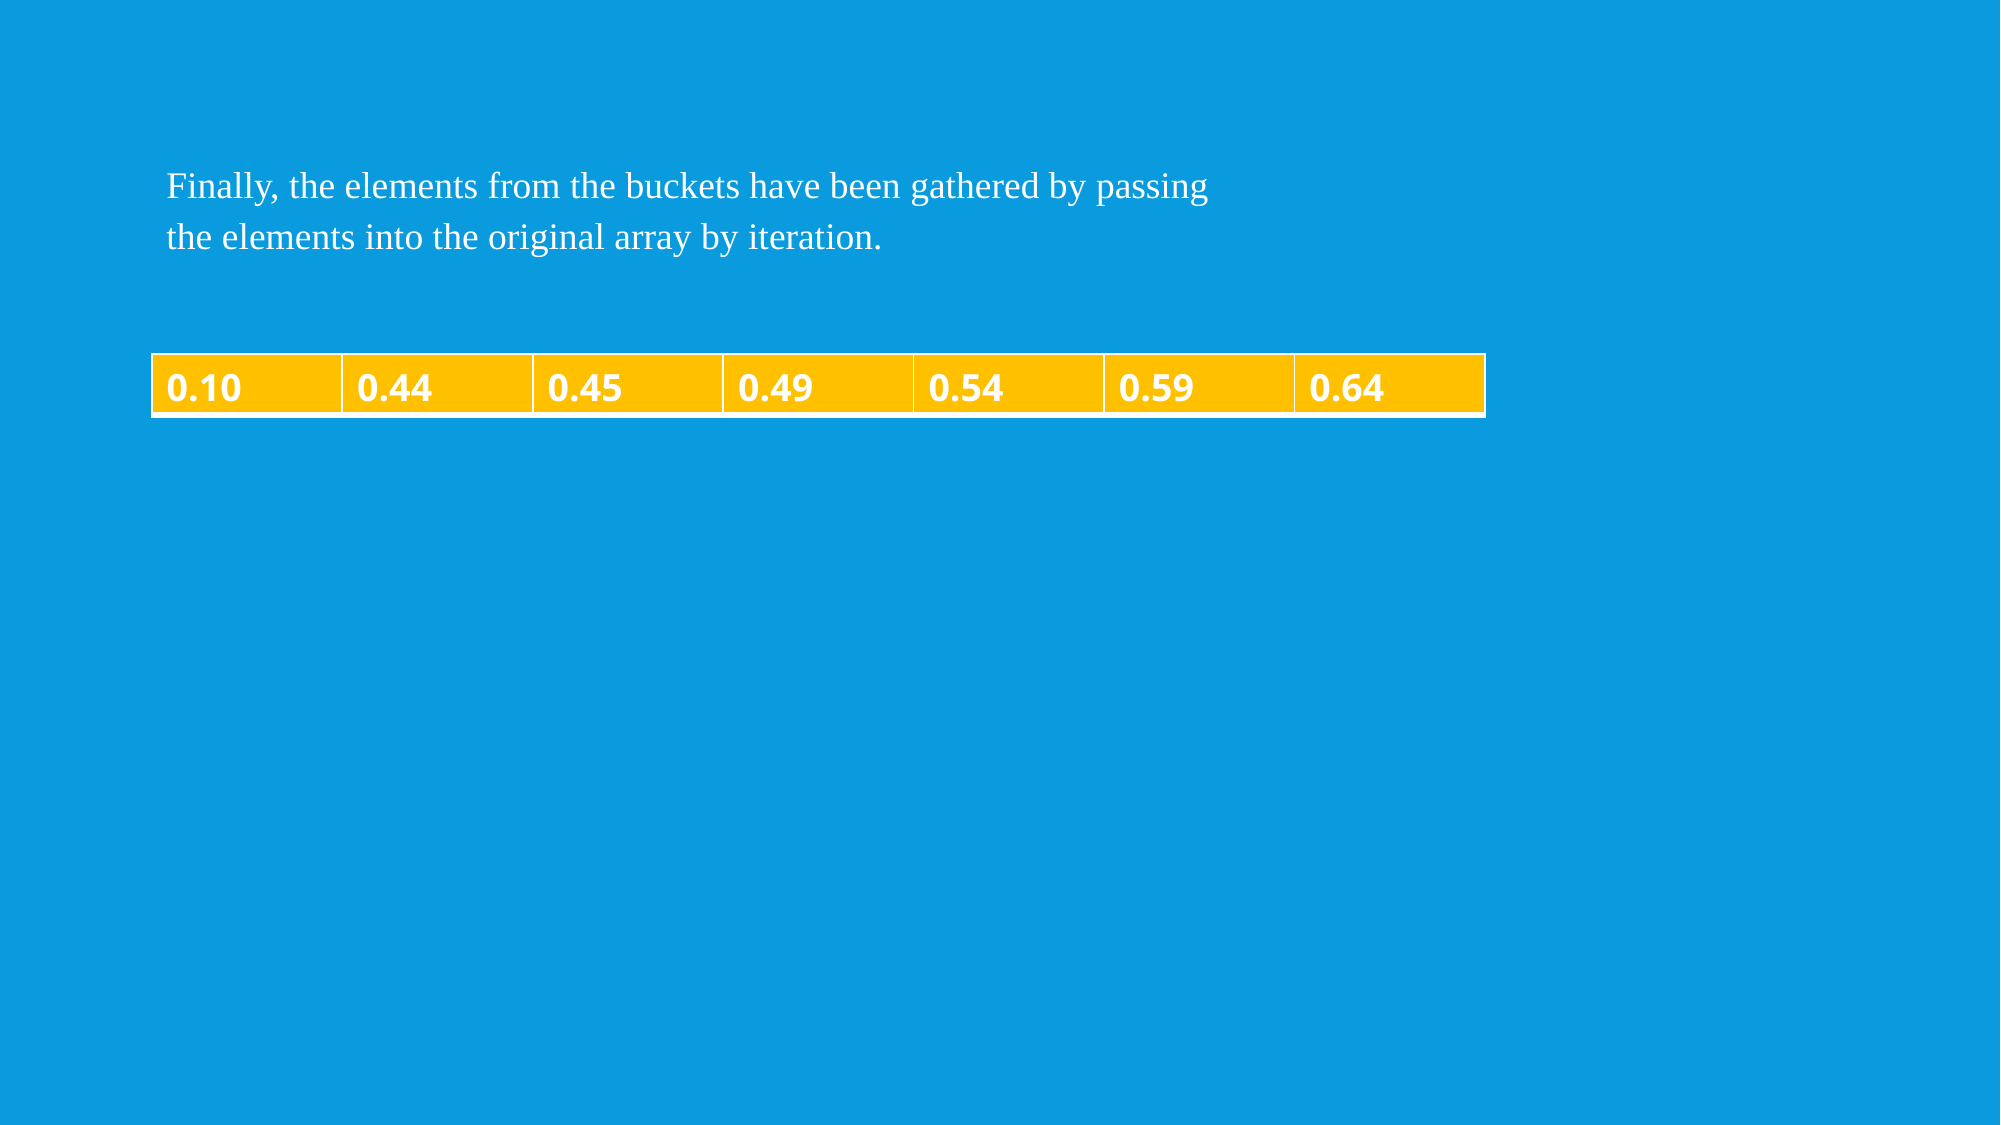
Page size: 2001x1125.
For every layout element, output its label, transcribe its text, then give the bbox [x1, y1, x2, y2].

table_header 0.10 [153, 355, 341, 412]
table_header 0.59 [1105, 355, 1294, 412]
table_header 0.54 [914, 355, 1103, 412]
text_box Finally, the elements from the buckets have been gathered by passing the elements into the original array by iteration. [151, 146, 1240, 265]
table_header 0.64 [1295, 355, 1484, 412]
table_header 0.49 [724, 355, 913, 412]
table_header 0.45 [534, 355, 722, 412]
table_header 0.44 [343, 355, 532, 412]
